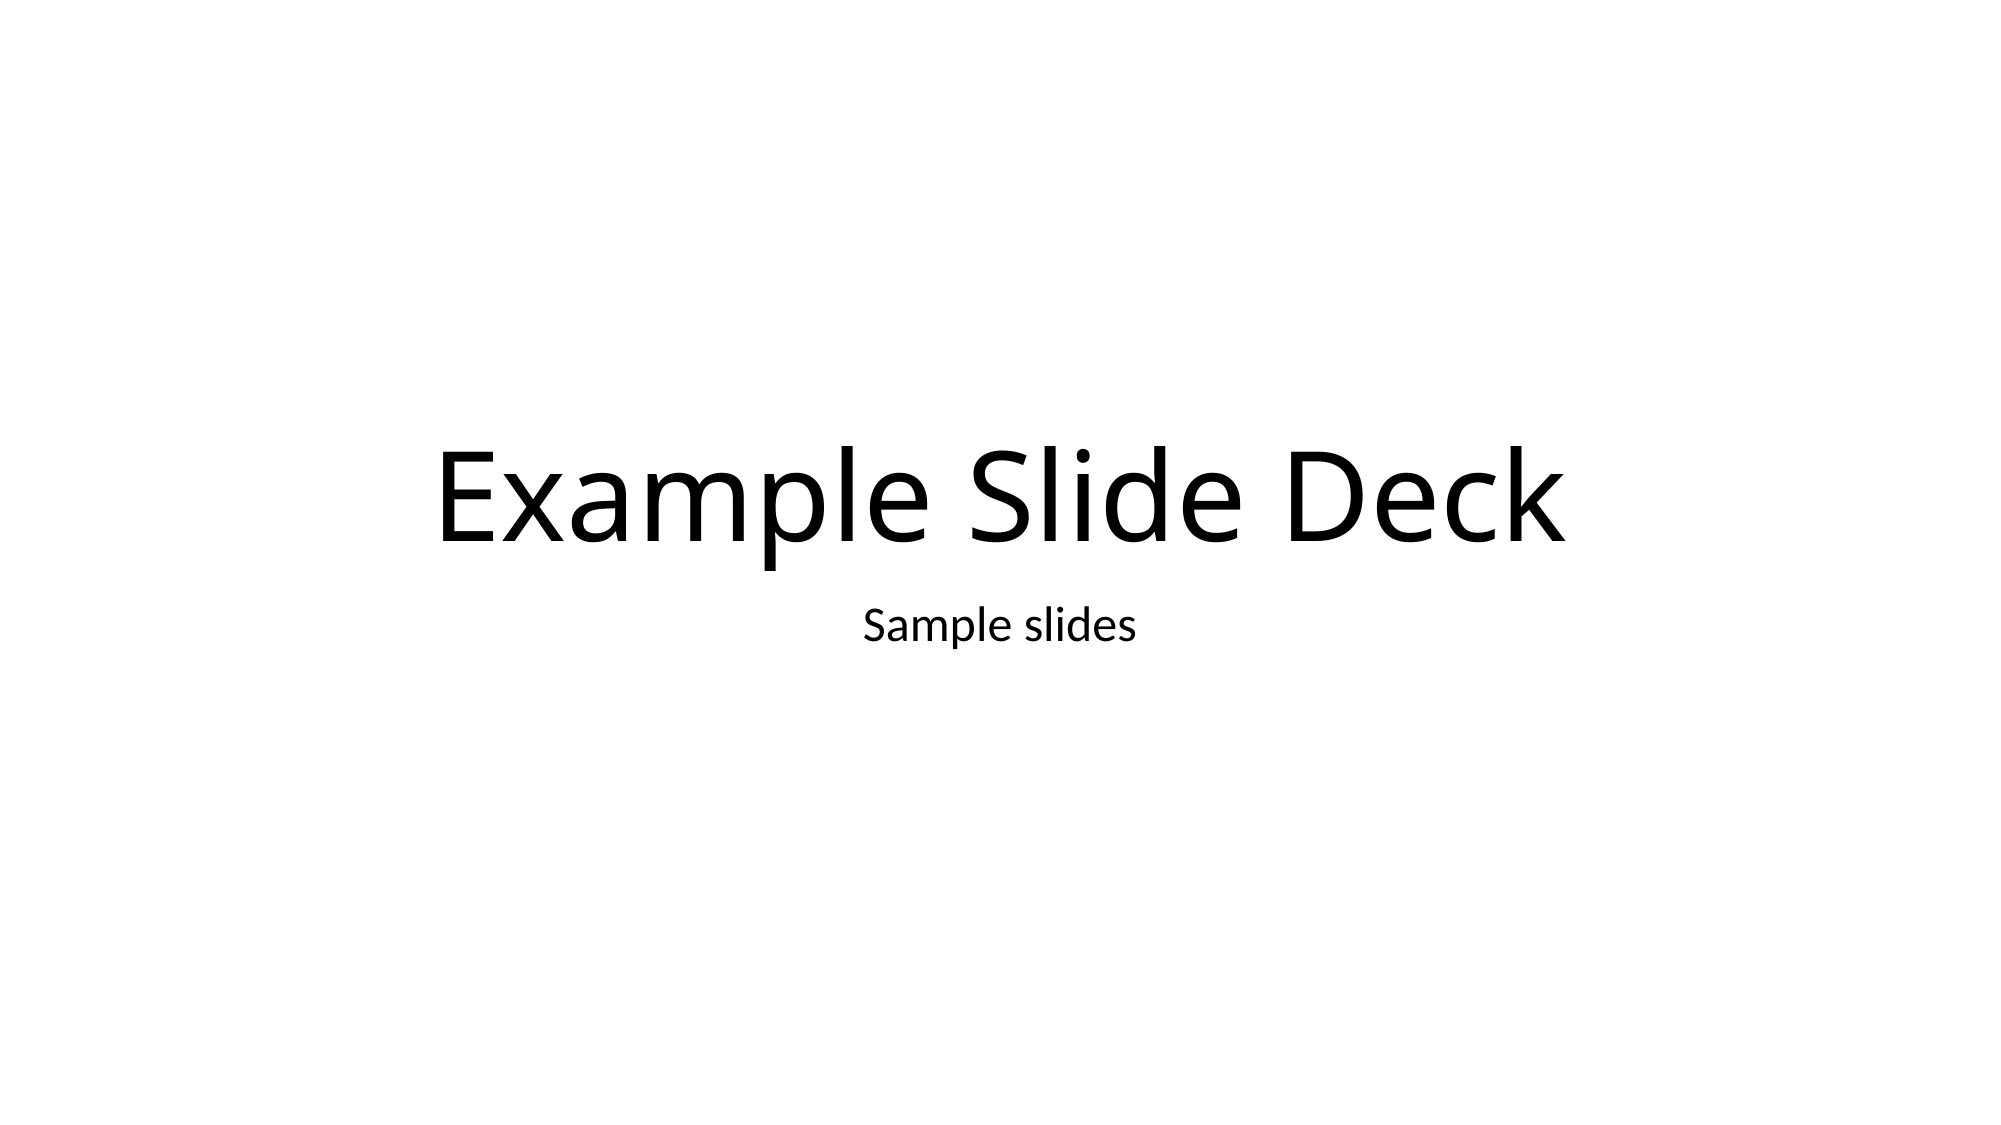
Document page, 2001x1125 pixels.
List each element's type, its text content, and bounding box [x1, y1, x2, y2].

subtitle Sample slides [249, 590, 1750, 863]
title Example Slide Deck [249, 184, 1750, 576]
